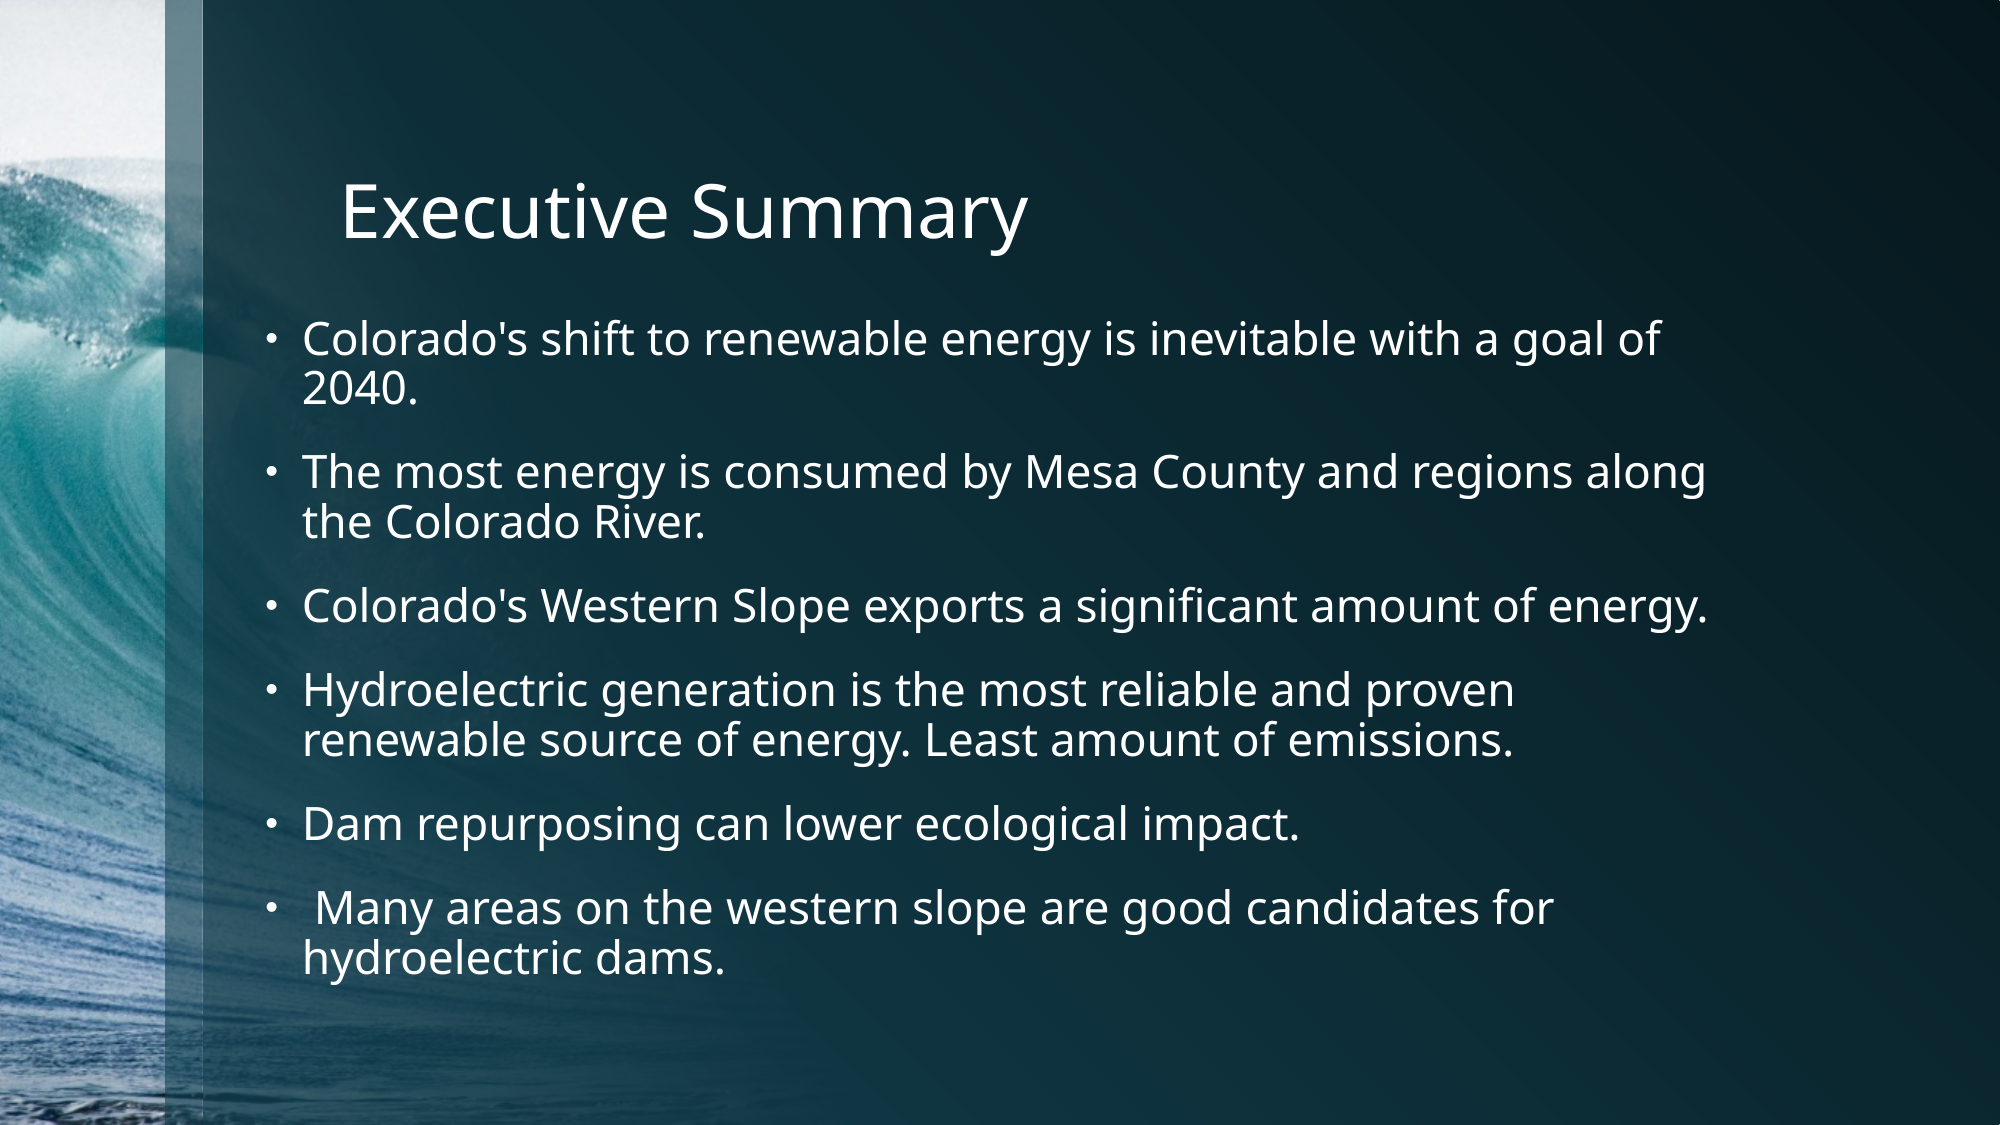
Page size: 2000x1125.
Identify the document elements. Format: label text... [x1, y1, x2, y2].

picture [0, 0, 2000, 1125]
title Executive Summary [324, 62, 1825, 263]
list Colorado's shift to renewable energy is inevitable with a goal of 2040. The most energy is consumed by Mesa County and regions along the Colorado River. Colorado's Western Slope exports a significant amount of energy. Hydroelectric generation is the most reliable and proven renewable source of energy. Least amount of emissions. Dam repurposing can lower ecological impact. Many areas on the western slope are good candidates for hydroelectric dams. [250, 308, 1751, 1033]
